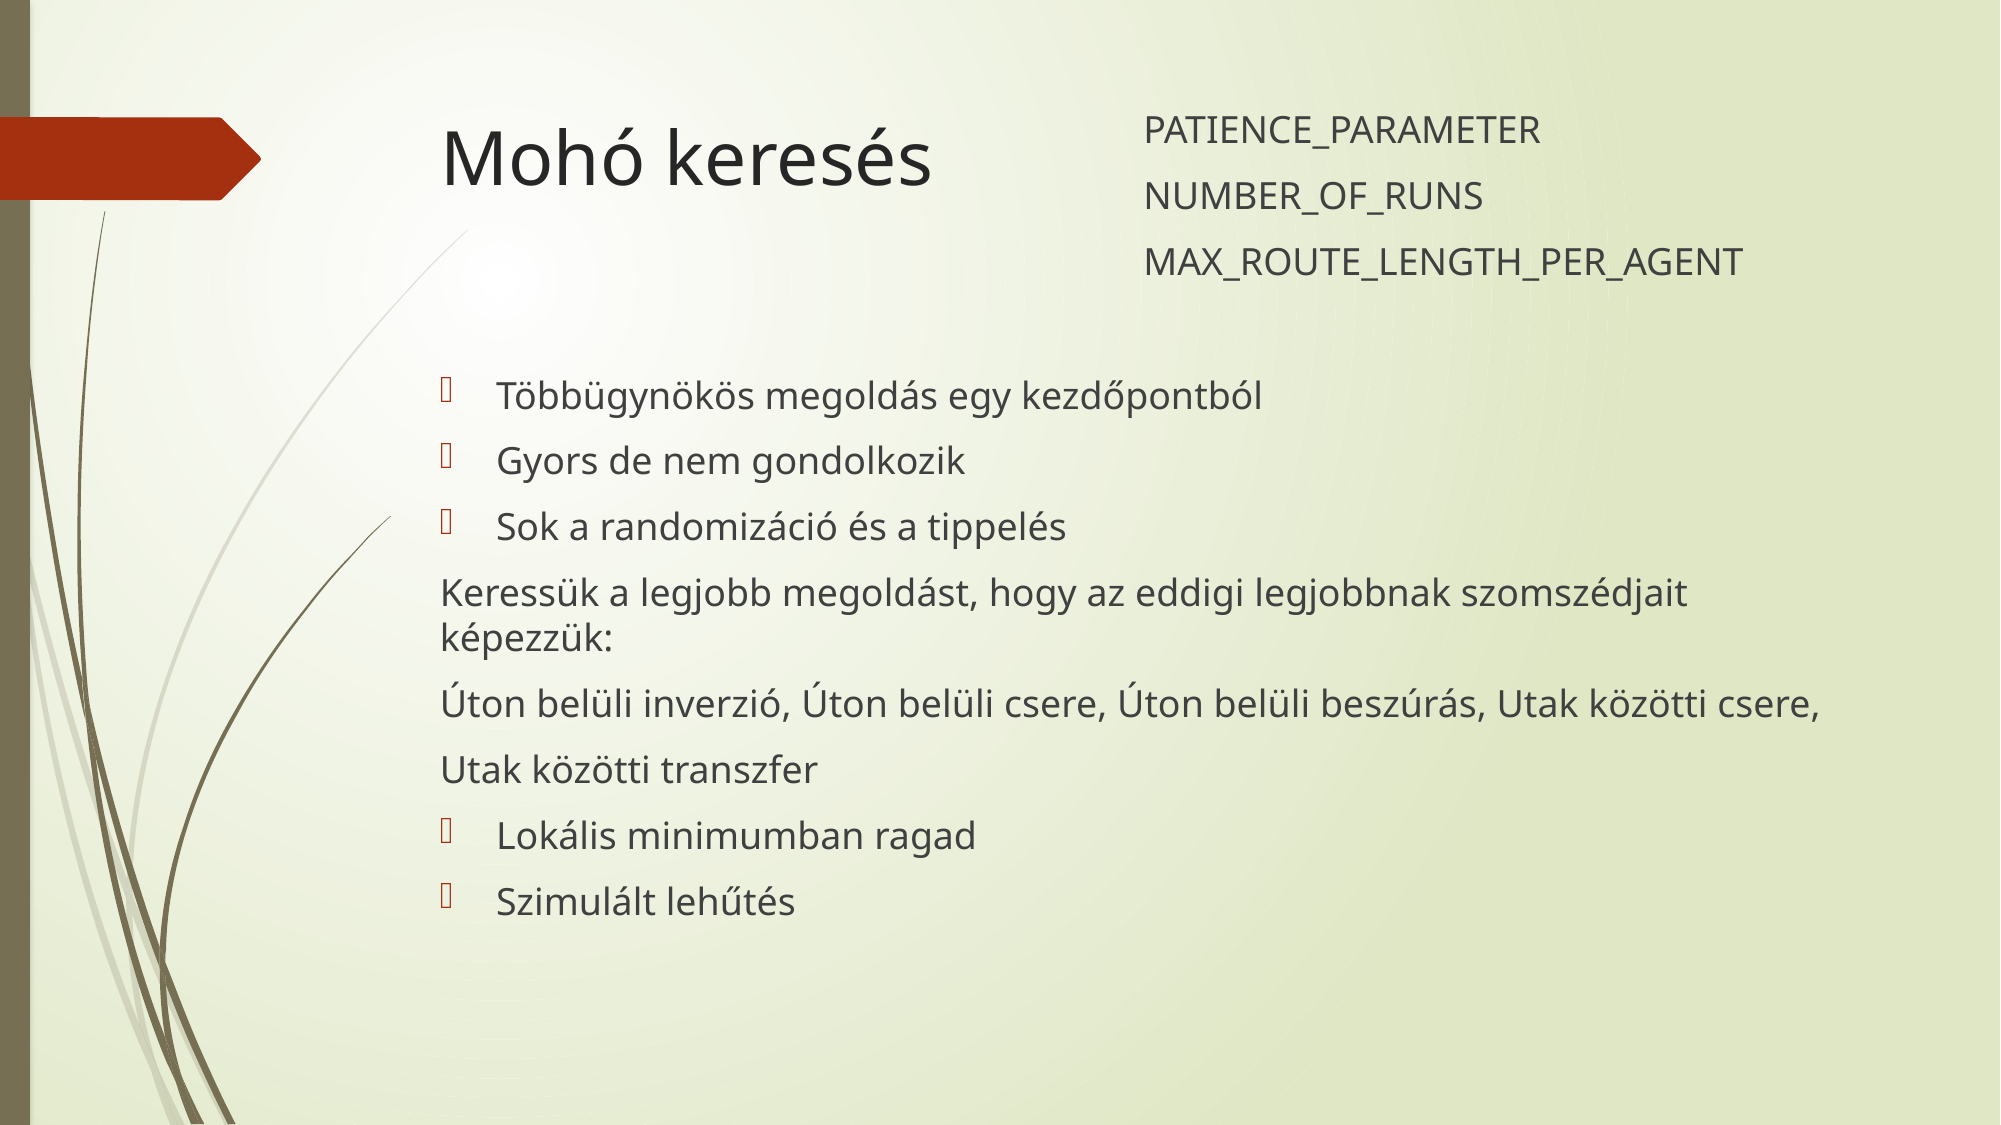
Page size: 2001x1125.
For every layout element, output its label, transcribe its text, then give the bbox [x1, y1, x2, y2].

title Mohó keresés [425, 102, 1128, 313]
text_box PATIENCE_PARAMETER NUMBER_OF_RUNS MAX_ROUTE_LENGTH_PER_AGENT [1128, 99, 2000, 589]
list Többügynökös megoldás egy kezdőpontból Gyors de nem gondolkozik Sok a randomizáció és a tippelés Keressük a legjobb megoldást, hogy az eddigi legjobbnak szomszédjait képezzük: Úton belüli inverzió, Úton belüli csere, Úton belüli beszúrás, Utak közötti csere, Utak közötti transzfer Lokális minimumban ragad Szimulált lehűtés [424, 364, 1888, 962]
